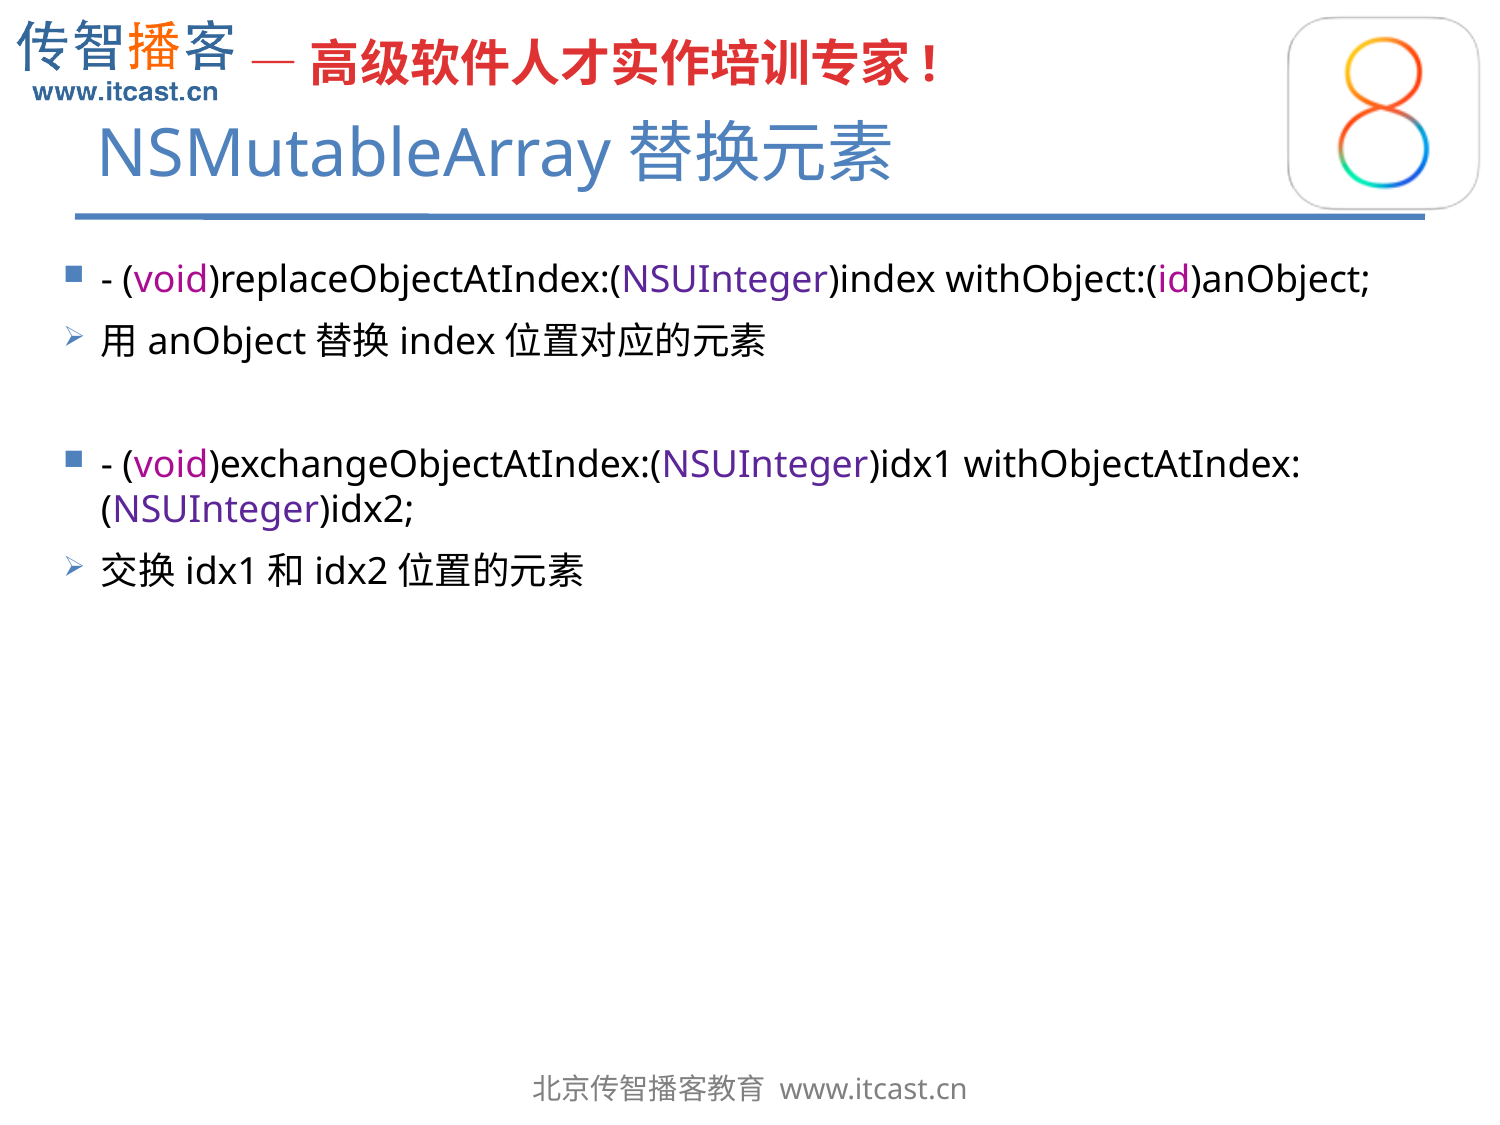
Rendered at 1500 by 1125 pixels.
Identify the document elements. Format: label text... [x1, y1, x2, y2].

list - (void)replaceObjectAtIndex:(NSUInteger)index withObject:(id)anObject; 用anObject替换index位置对应的元素 - (void)exchangeObjectAtIndex:(NSUInteger)idx1 withObjectAtIndex:(NSUInteger)idx2; 交换idx1和idx2位置的元素 [48, 247, 1466, 1029]
picture [16, 19, 234, 101]
picture [1270, 0, 1497, 227]
title NSMutableArray替换元素 [81, 102, 1416, 238]
